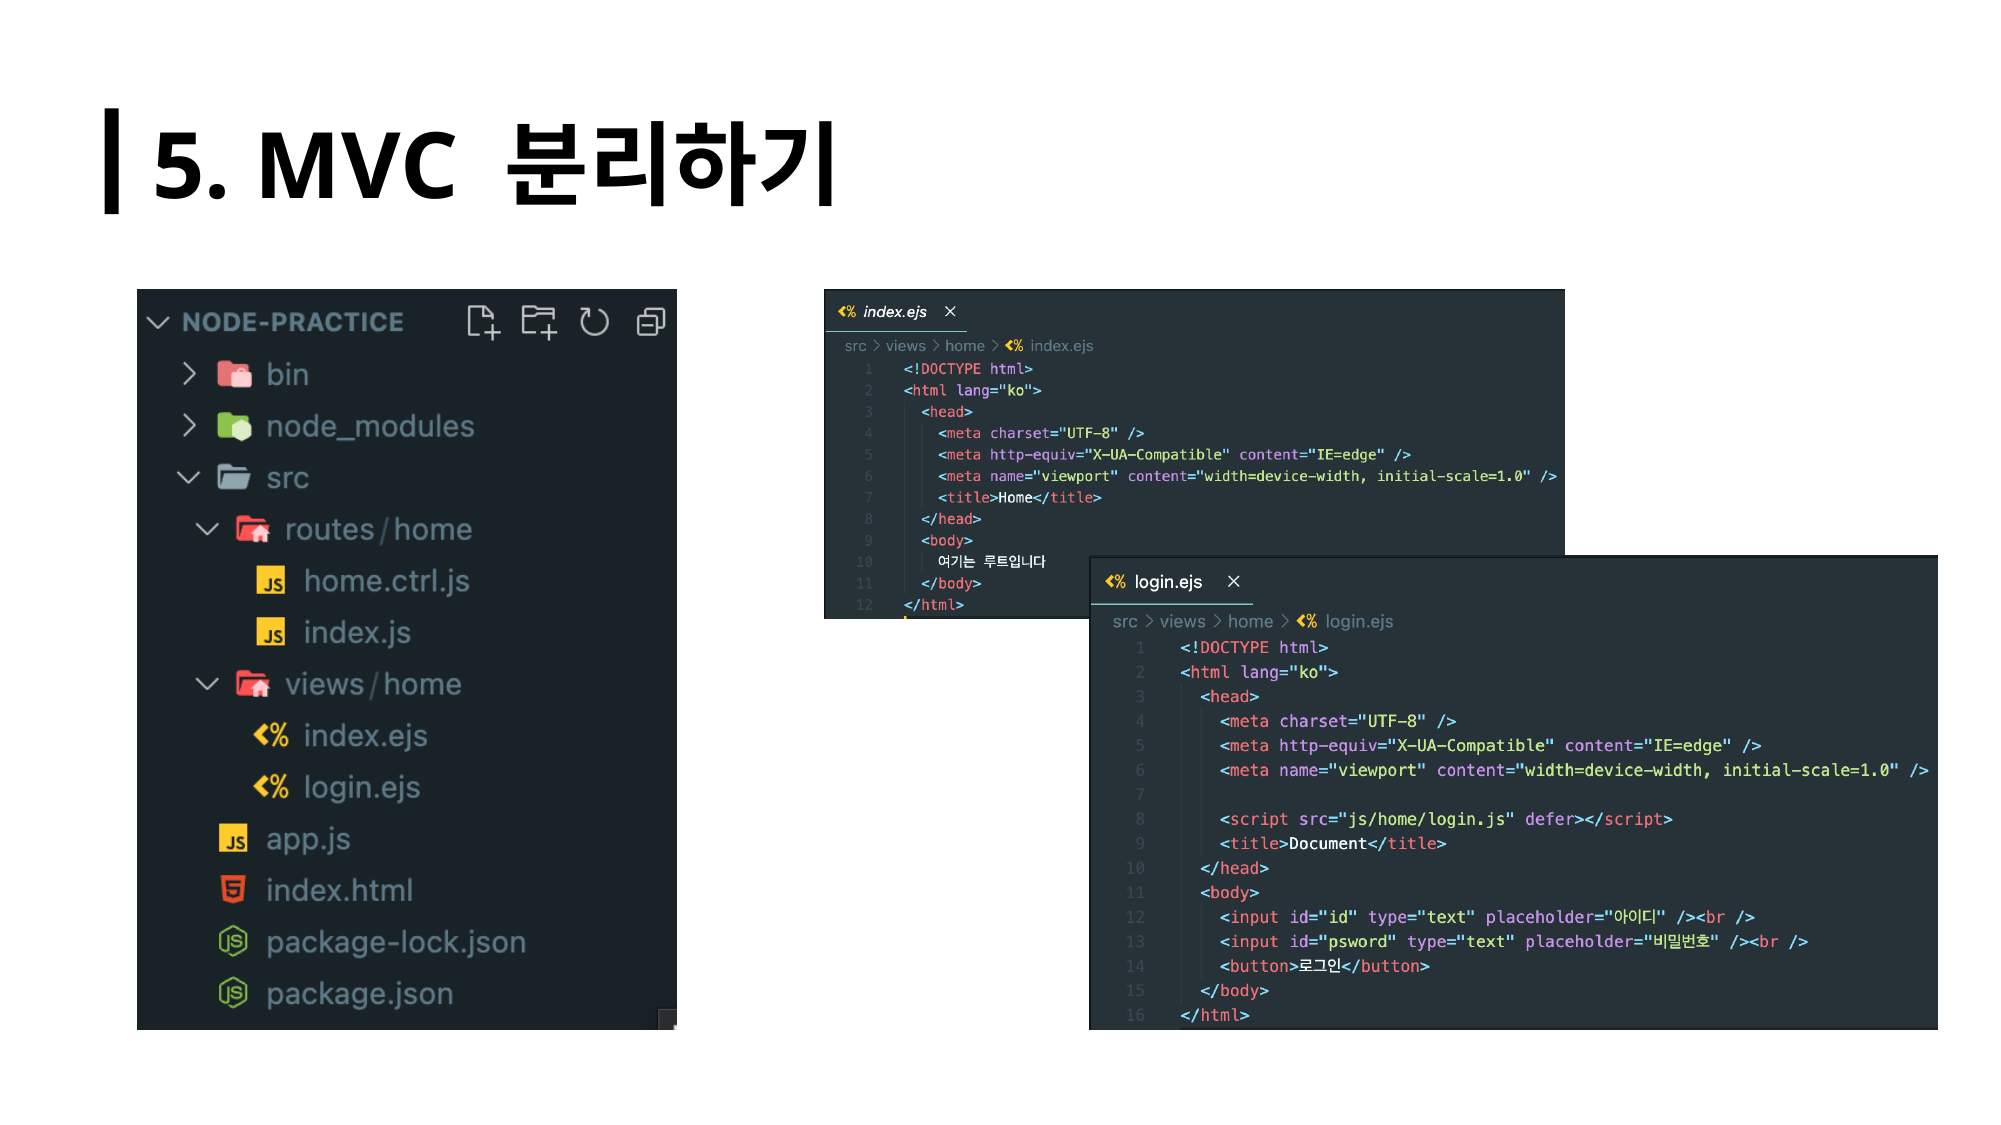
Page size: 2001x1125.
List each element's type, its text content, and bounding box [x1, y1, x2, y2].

title 5. MVC 분리하기 [137, 59, 1863, 278]
picture [824, 289, 1938, 1030]
picture [137, 289, 677, 1030]
text_box [103, 107, 120, 215]
